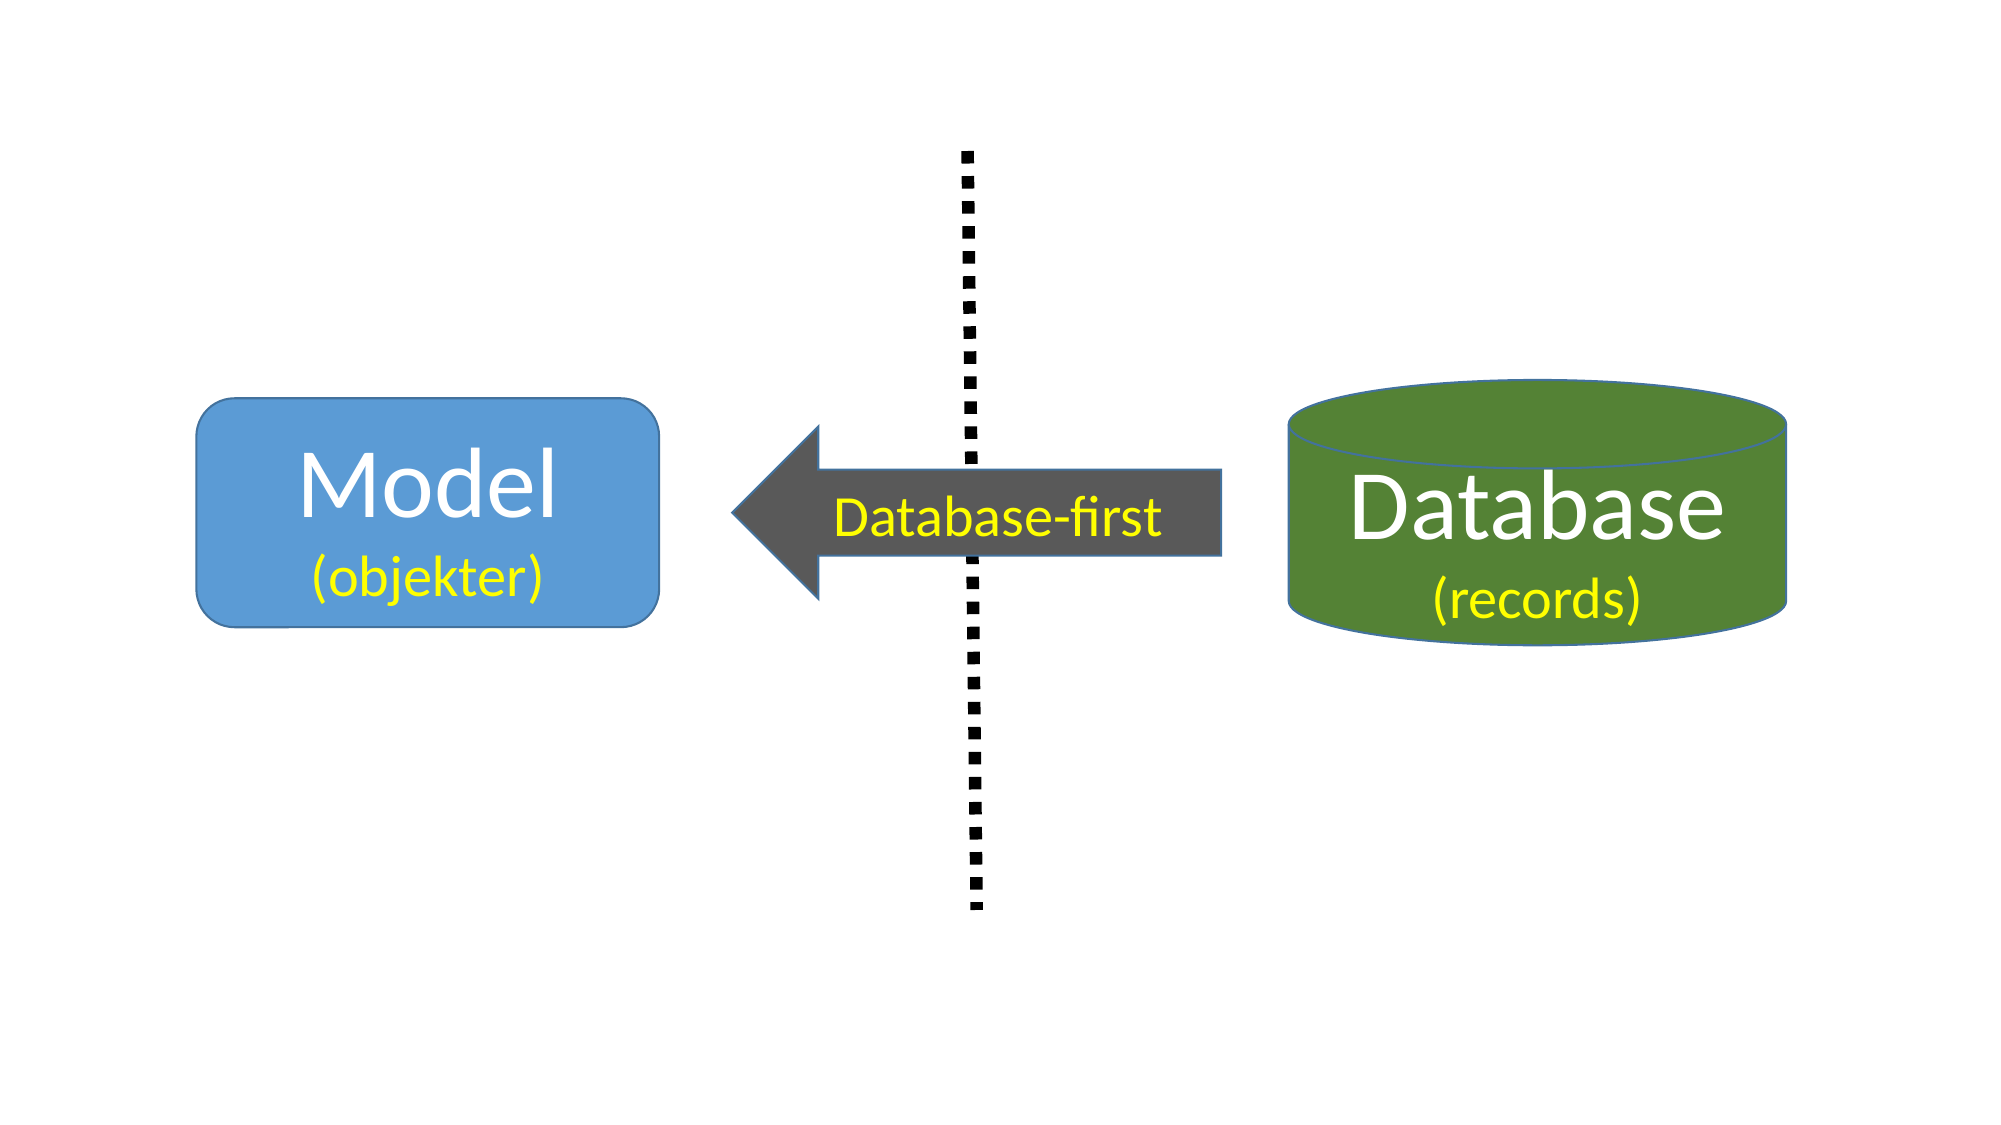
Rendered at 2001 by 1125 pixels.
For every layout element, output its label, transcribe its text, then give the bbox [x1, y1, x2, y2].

text_box Model (objekter) [195, 397, 661, 629]
text_box Database (records) [1287, 378, 1788, 647]
text_box Database-first [730, 424, 967, 602]
text_box Database-first [977, 468, 1223, 557]
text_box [967, 150, 977, 910]
